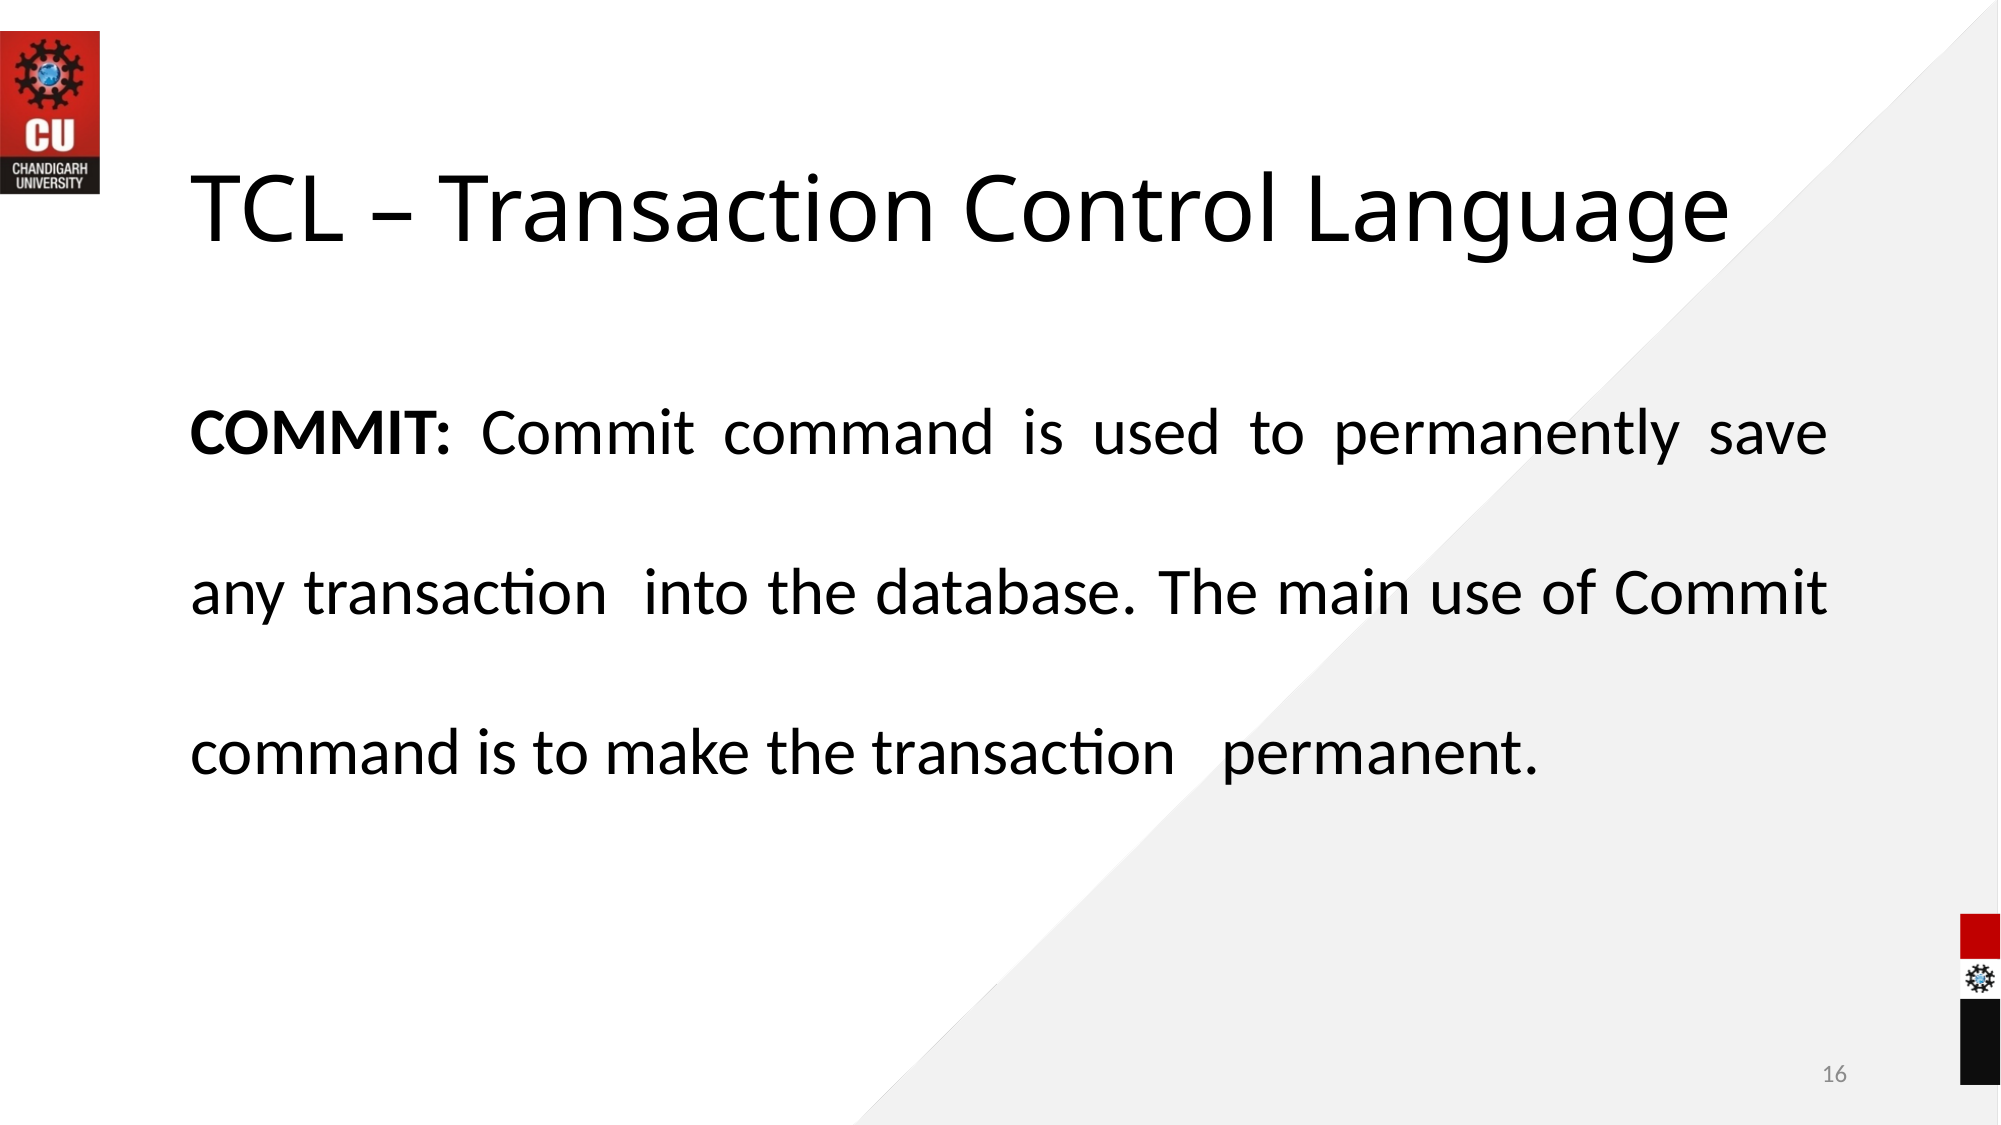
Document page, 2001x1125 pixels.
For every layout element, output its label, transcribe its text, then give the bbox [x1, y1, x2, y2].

text_box TCL – Transaction Control Language [175, 79, 1826, 300]
text_box COMMIT: Commit command is used to permanently save any transaction into the database. The main use of Commit command is to make the transaction permanent. [175, 300, 1844, 885]
picture [0, 0, 2001, 1125]
slide_number 16 [1412, 1042, 1863, 1103]
